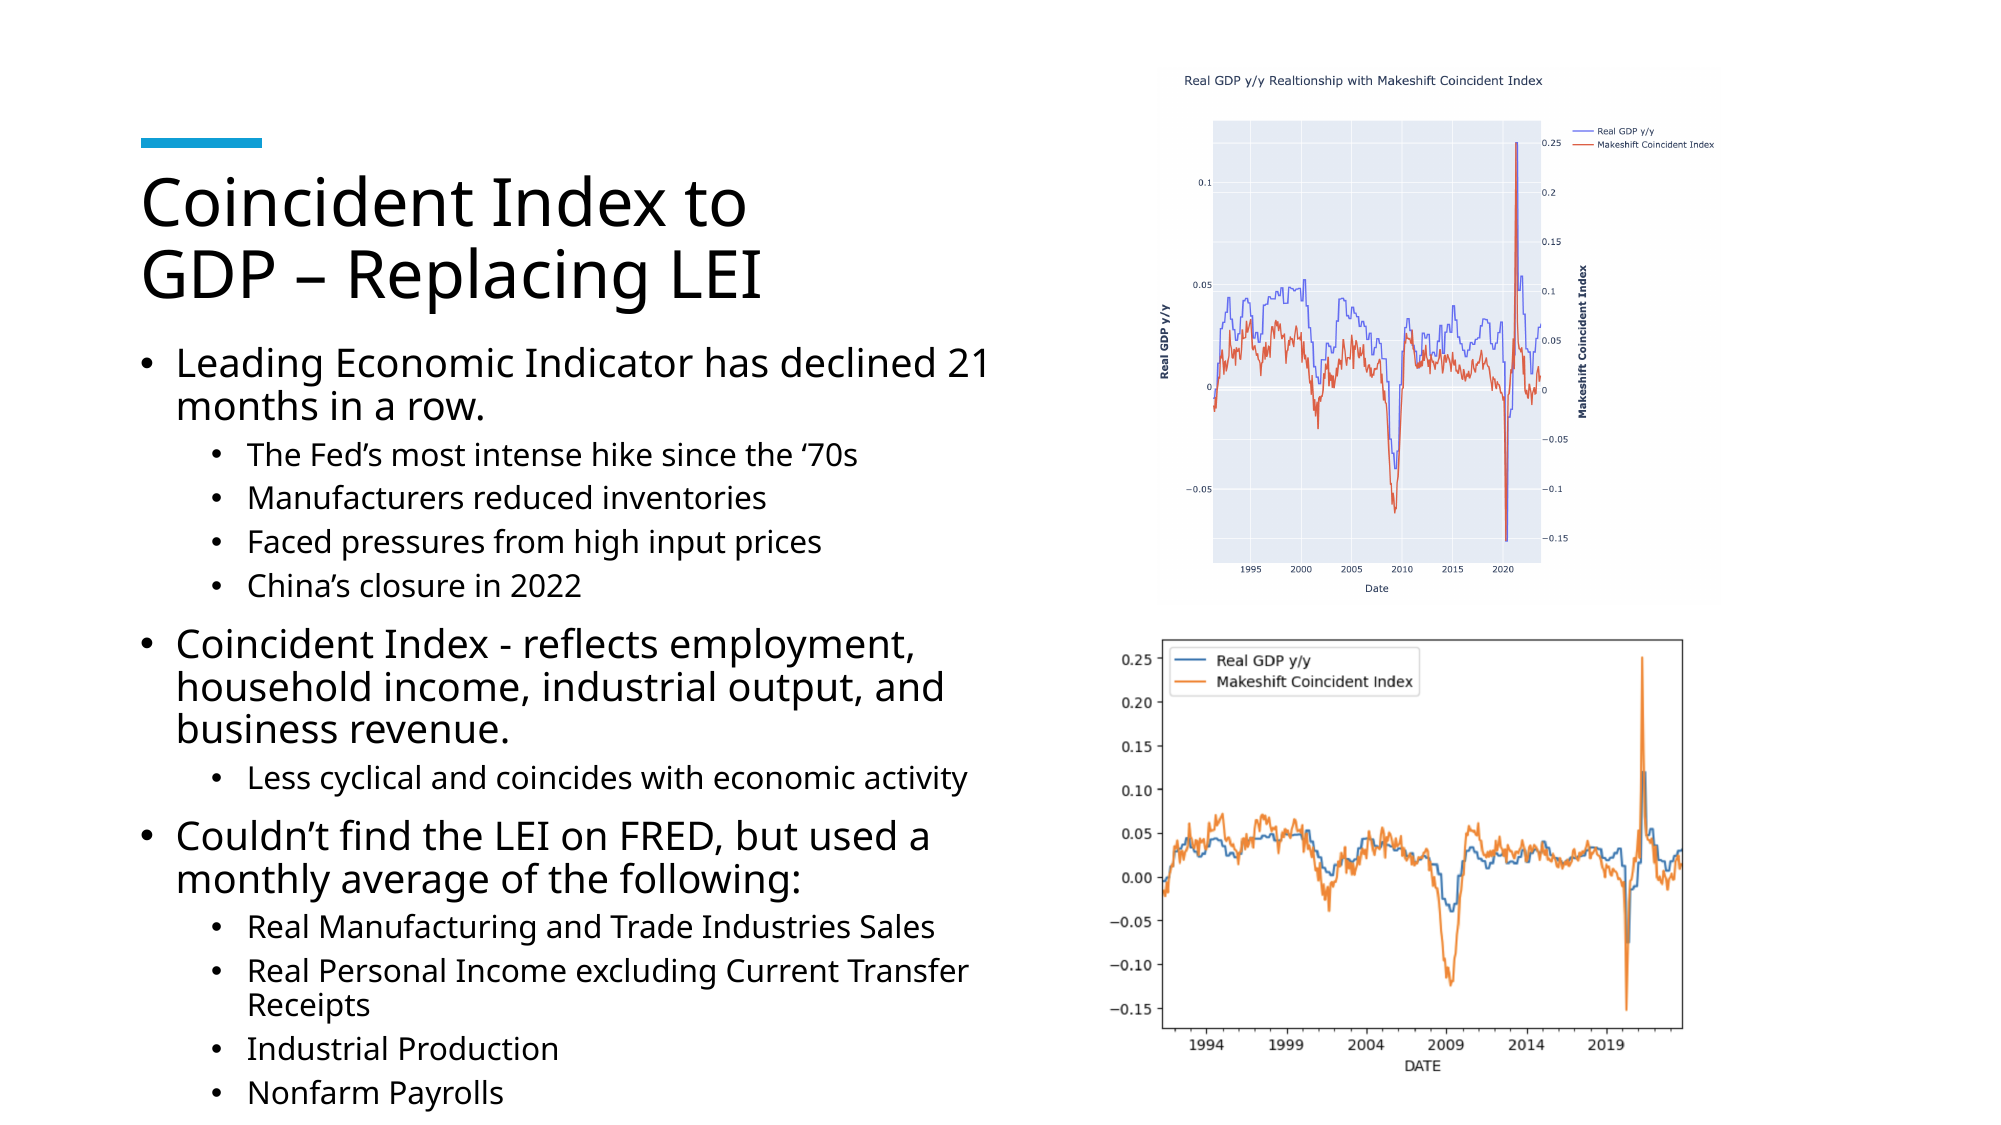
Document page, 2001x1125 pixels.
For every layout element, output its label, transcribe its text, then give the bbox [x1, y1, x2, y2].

picture [1099, 630, 1690, 1075]
list Leading Economic Indicator has declined 21 months in a row. The Fed’s most intense hike since the ‘70s Manufacturers reduced inventories Faced pressures from high input prices China’s closure in 2022 Coincident Index - reflects employment, household income, industrial output, and business revenue. Less cyclical and coincides with economic activity Couldn’t find the LEI on FRED, but used a monthly average of the following: Real Manufacturing and Trade Industries Sales Real Personal Income excluding Current Transfer Receipts Industrial Production Nonfarm Payrolls [124, 335, 1055, 1125]
picture [1157, 66, 1722, 606]
title Coincident Index to GDP – Replacing LEI [124, 161, 871, 335]
